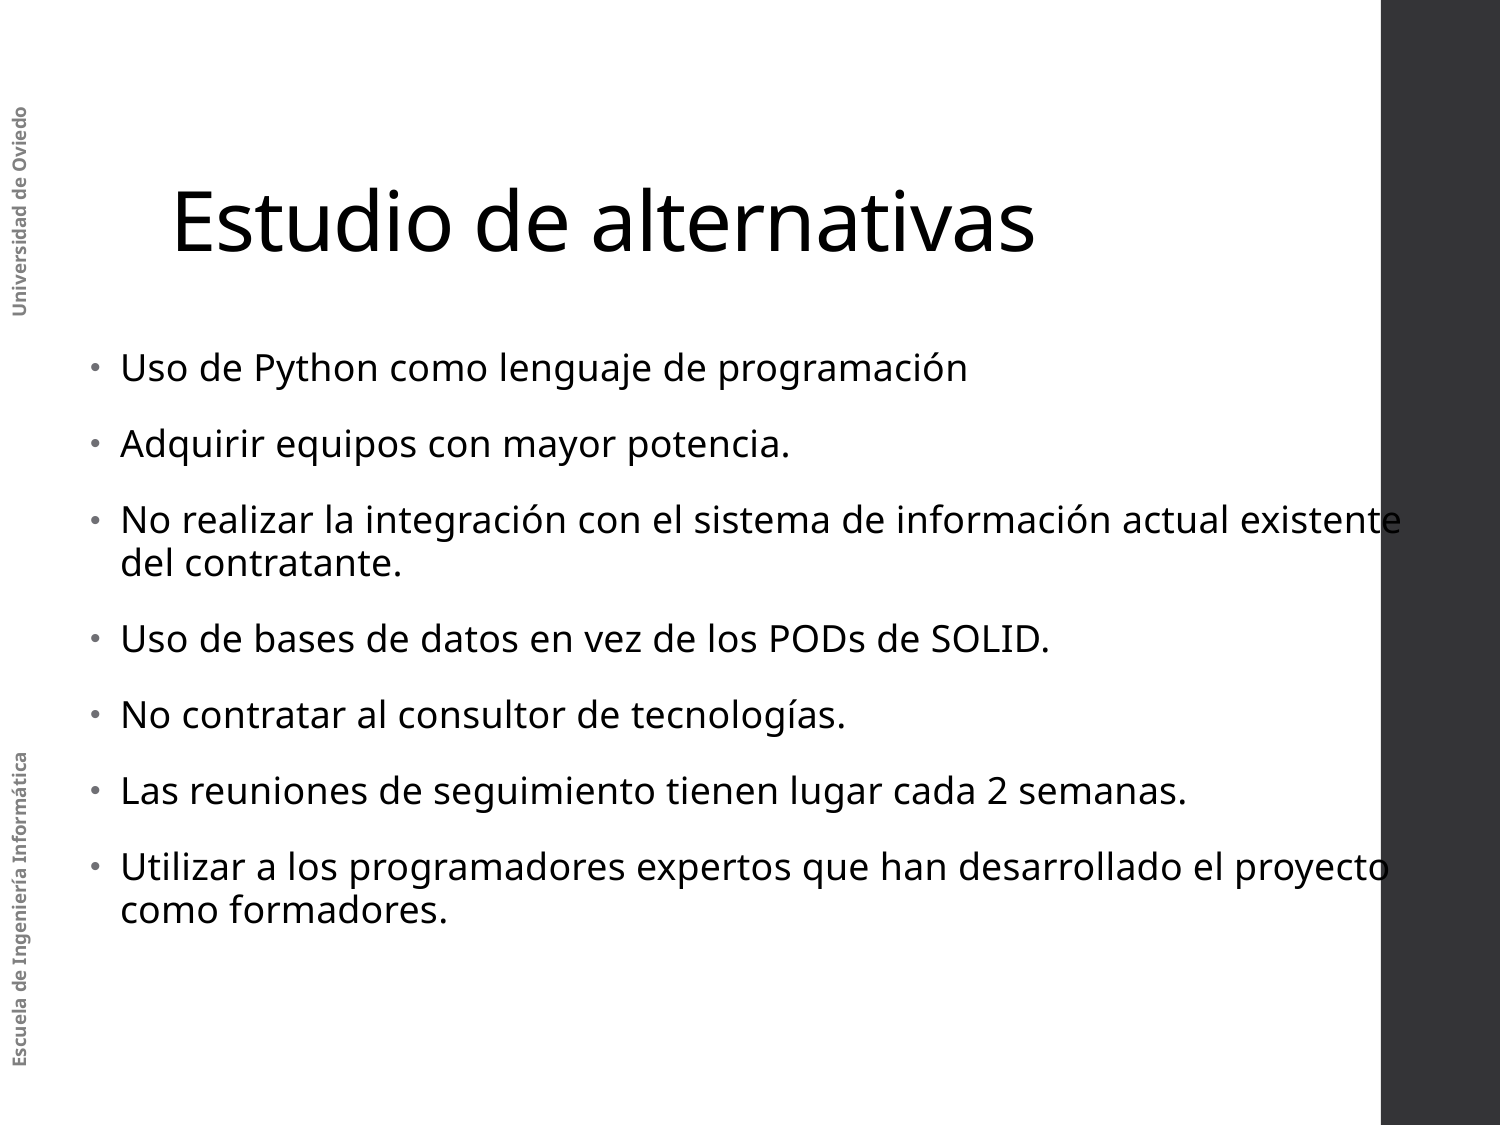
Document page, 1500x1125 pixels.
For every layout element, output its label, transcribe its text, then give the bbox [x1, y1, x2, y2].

list Uso de Python como lenguaje de programación Adquirir equipos con mayor potencia. No realizar la integración con el sistema de información actual existente del contratante. Uso de bases de datos en vez de los PODs de SOLID. No contratar al consultor de tecnologías. Las reuniones de seguimiento tienen lugar cada 2 semanas. Utilizar a los programadores expertos que han desarrollado el proyecto como formadores. [75, 339, 1425, 1050]
title Estudio de alternativas [155, 60, 1348, 278]
